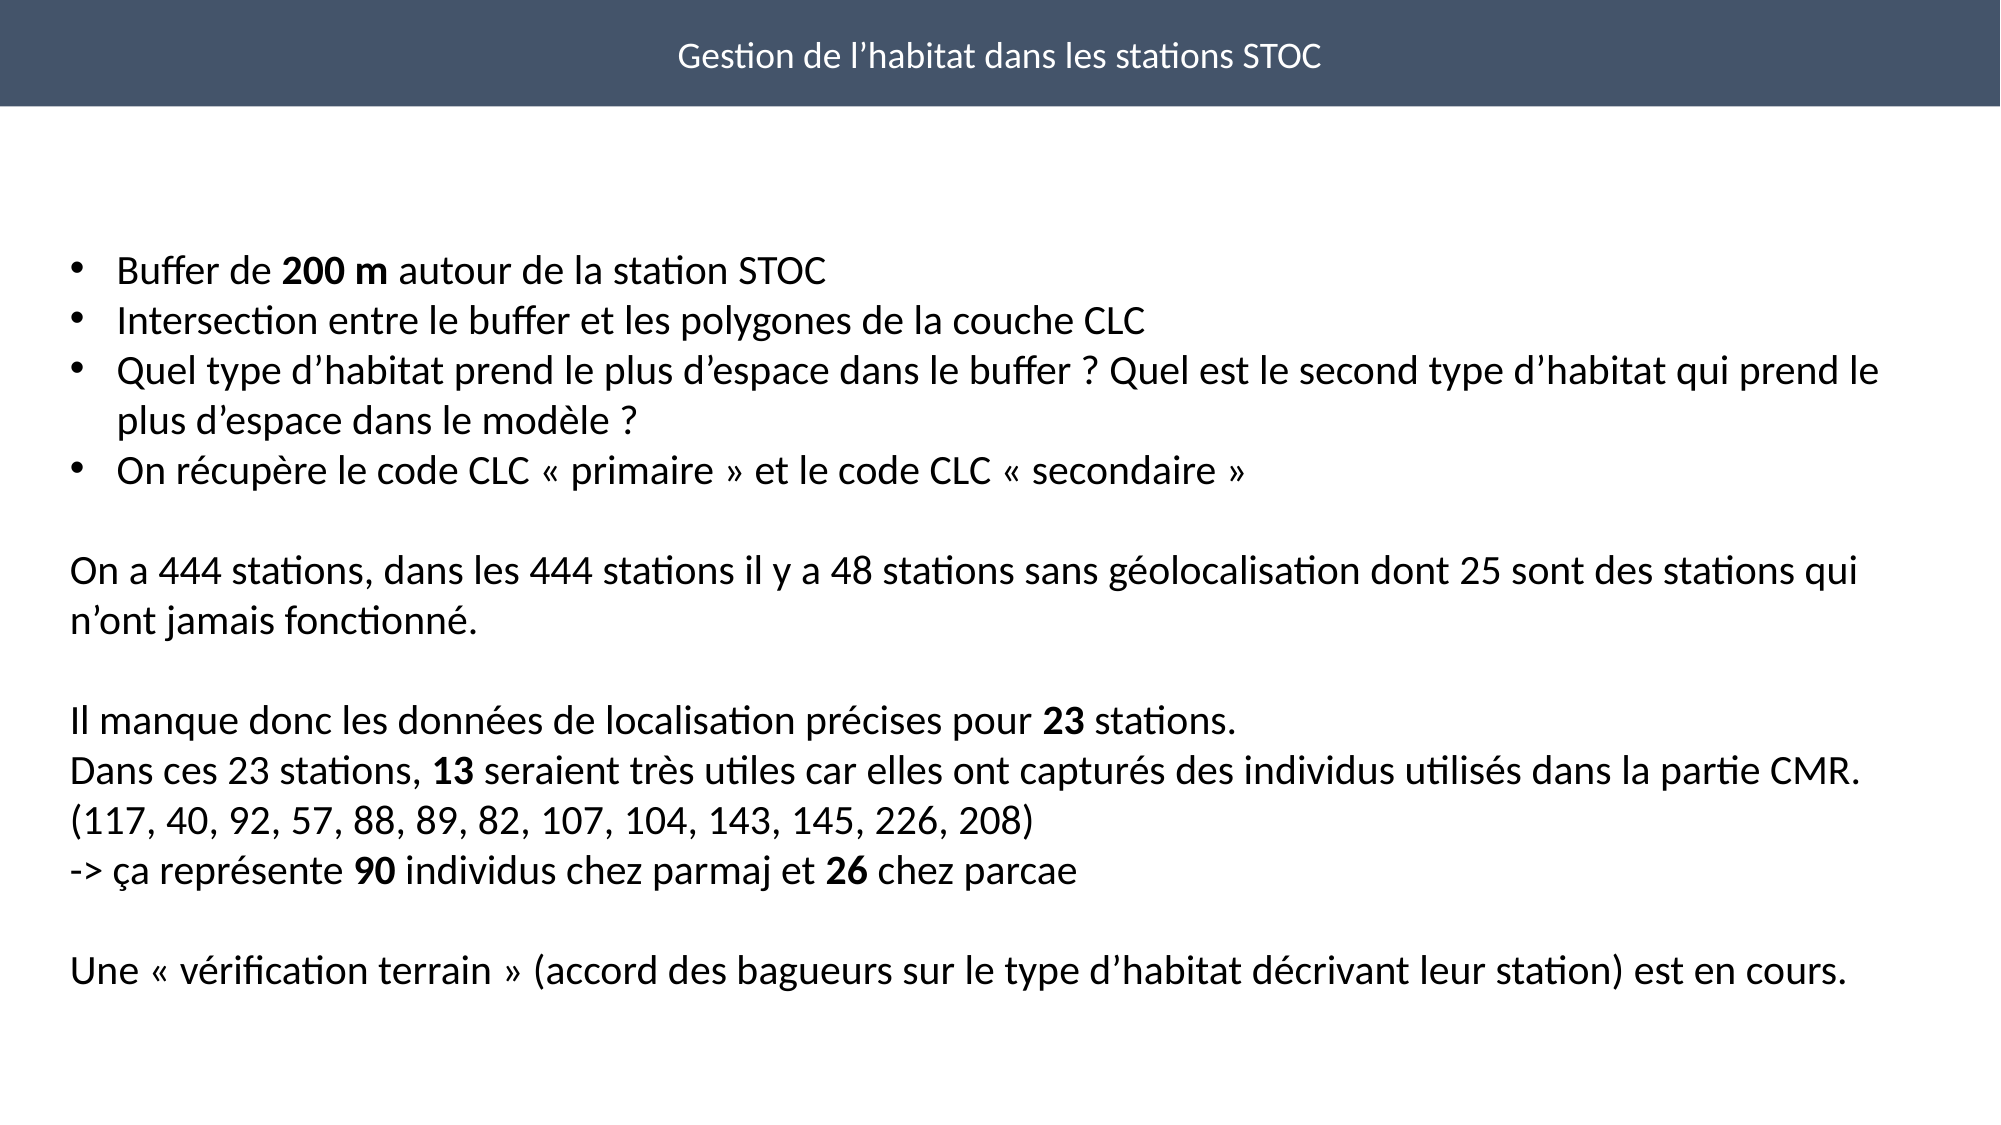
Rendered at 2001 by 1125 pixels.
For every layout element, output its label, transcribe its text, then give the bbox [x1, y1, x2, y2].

text_box Gestion de l’habitat dans les stations STOC [0, 0, 2000, 107]
text_box Buffer de 200 m autour de la station STOC Intersection entre le buffer et les polygones de la couche CLC Quel type d’habitat prend le plus d’espace dans le buffer ? Quel est le second type d’habitat qui prend le plus d’espace dans le modèle ? On récupère le code CLC « primaire » et le code CLC « secondaire » On a 444 stations, dans les 444 stations il y a 48 stations sans géolocalisation dont 25 sont des stations qui n’ont jamais fonctionné. Il manque donc les données de localisation précises pour 23 stations. Dans ces 23 stations, 13 seraient très utiles car elles ont capturés des individus utilisés dans la partie CMR. (117, 40, 92, 57, 88, 89, 82, 107, 104, 143, 145, 226, 208) -> ça représente 90 individus chez parmaj et 26 chez parcae Une « vérification terrain » (accord des bagueurs sur le type d’habitat décrivant leur station) est en cours. [54, 235, 1945, 1001]
